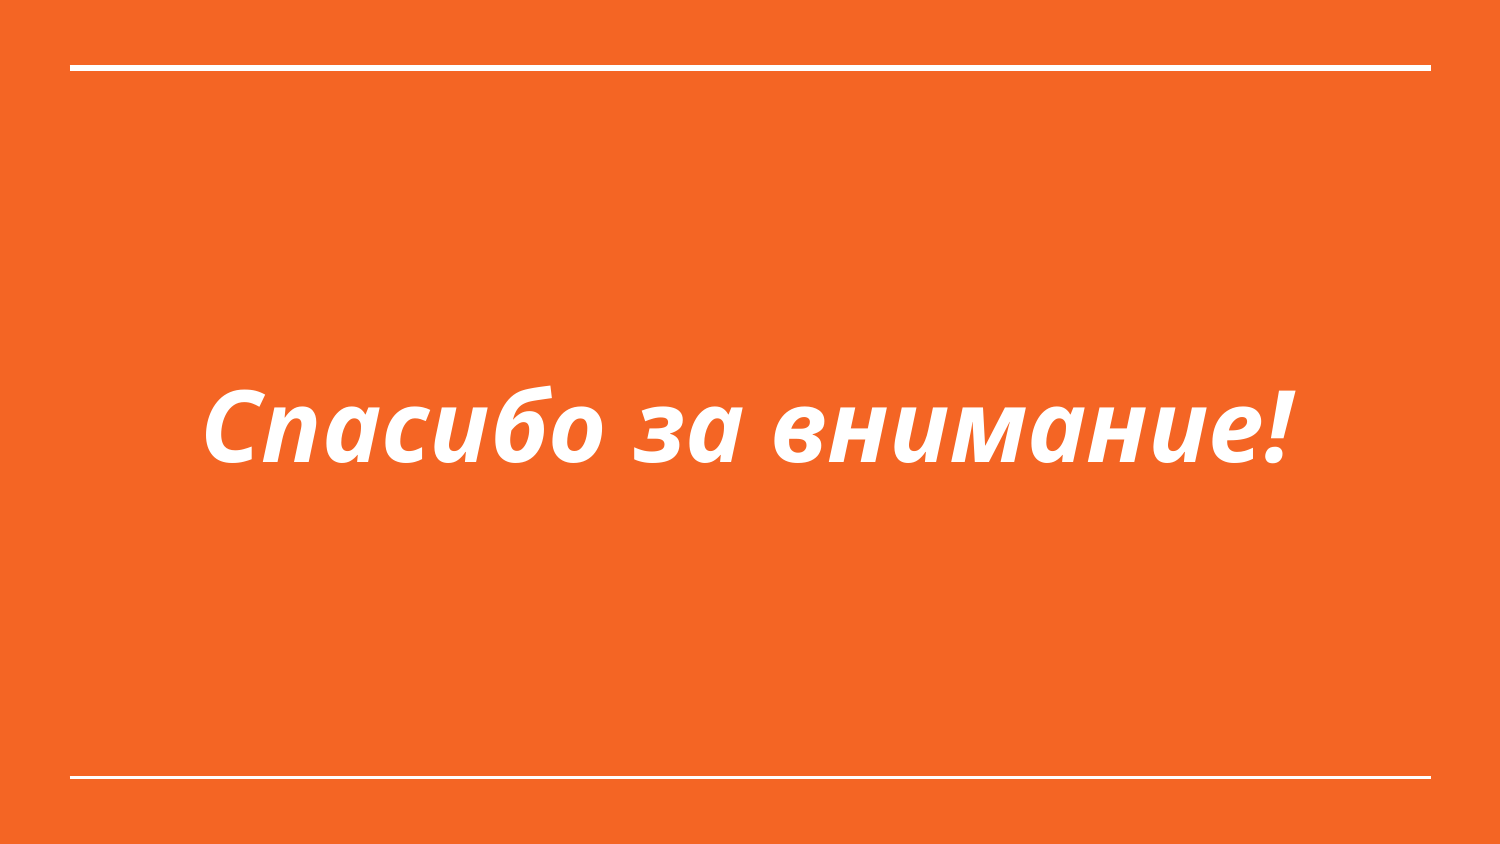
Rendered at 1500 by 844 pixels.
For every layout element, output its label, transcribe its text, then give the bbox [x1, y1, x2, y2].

title Спасибо за внимание! [66, 296, 1428, 550]
